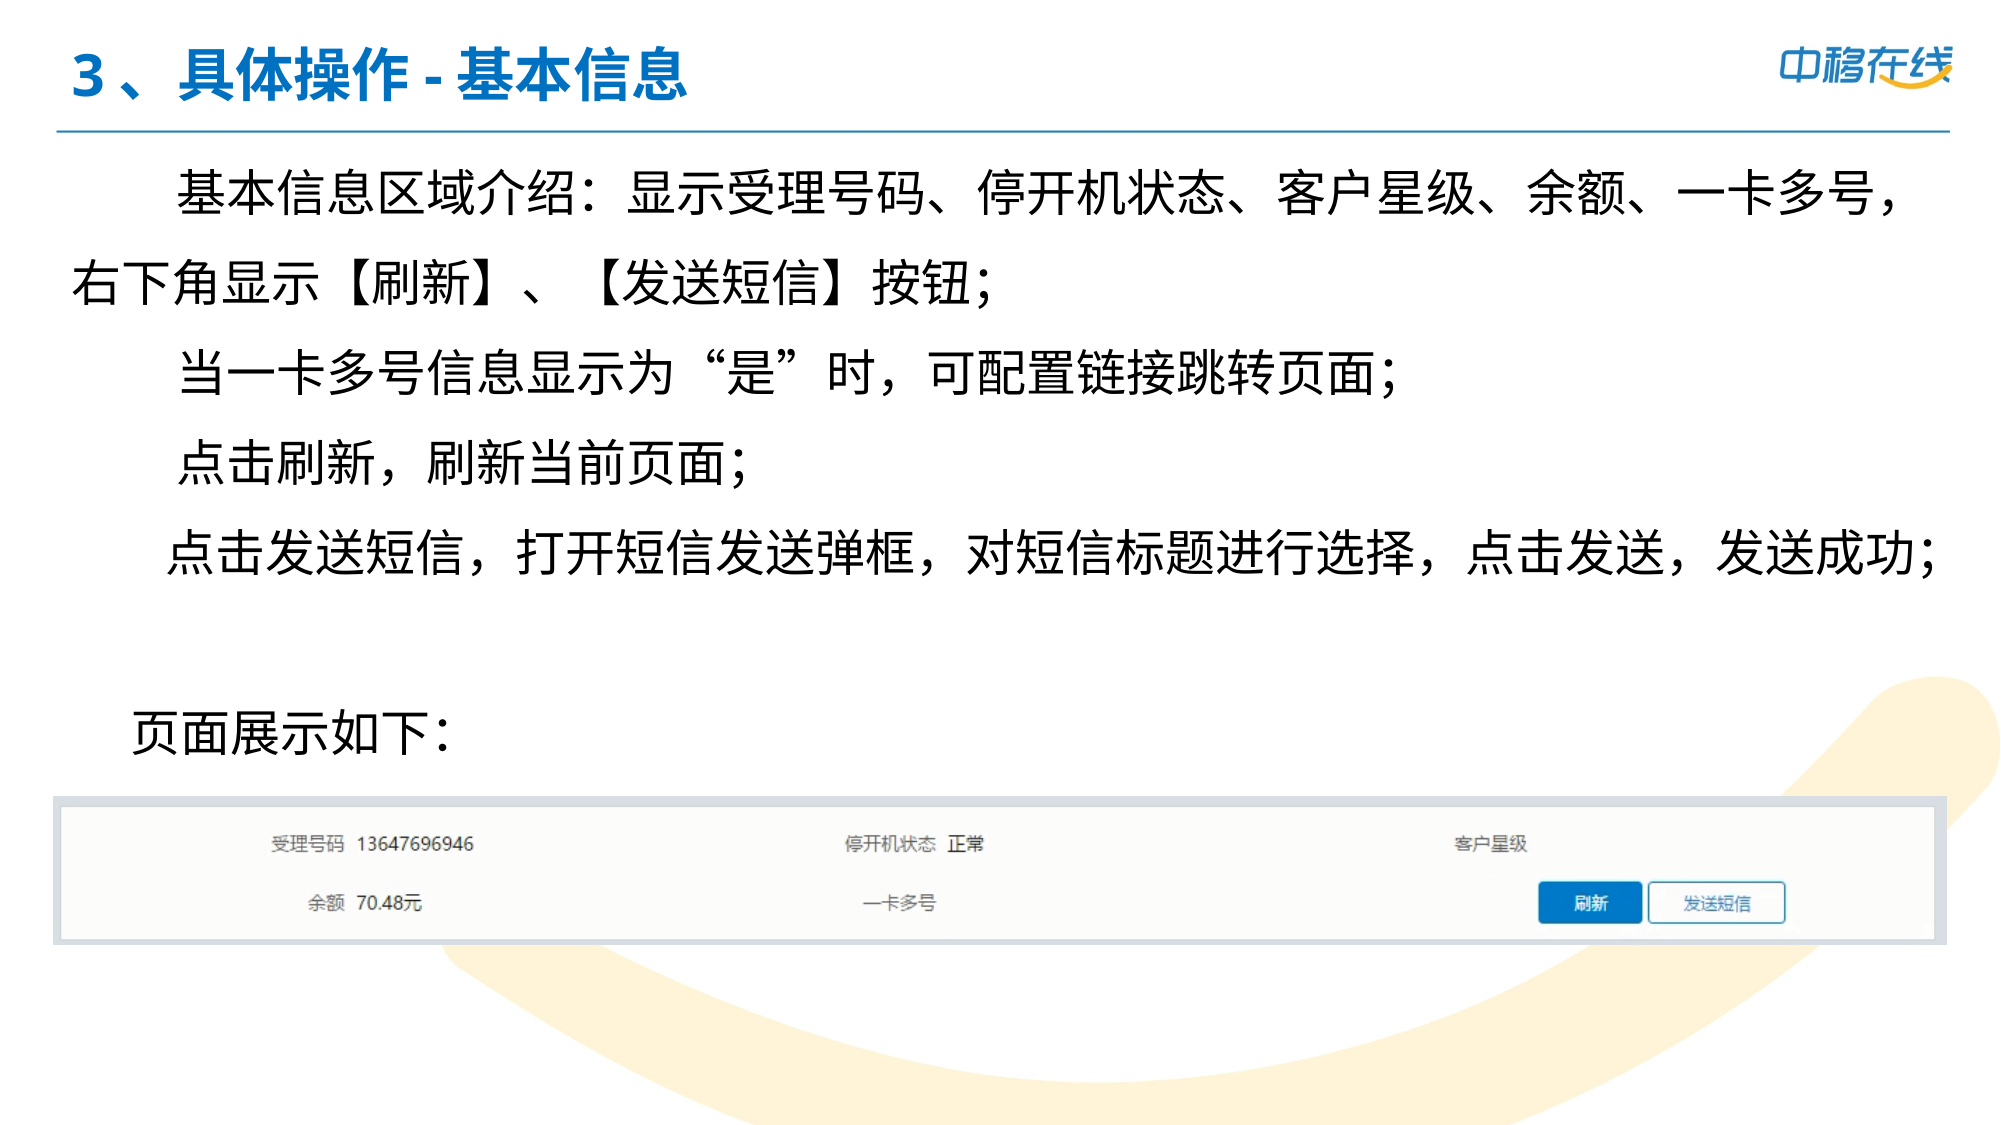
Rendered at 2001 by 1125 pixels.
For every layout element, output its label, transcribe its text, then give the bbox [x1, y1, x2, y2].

picture [0, 0, 2000, 1125]
text_box 基本信息区域介绍：显示受理号码、停开机状态、客户星级、余额、一卡多号，右下角显示【刷新】、【发送短信】按钮； 当一卡多号信息显示为“是”时，可配置链接跳转页面； 点击刷新，刷新当前页面； 点击发送短信，打开短信发送弹框，对短信标题进行选择，点击发送，发送成功； 页面展示如下： [56, 123, 1942, 796]
title 3、具体操作-基本信息 [56, 30, 1765, 123]
